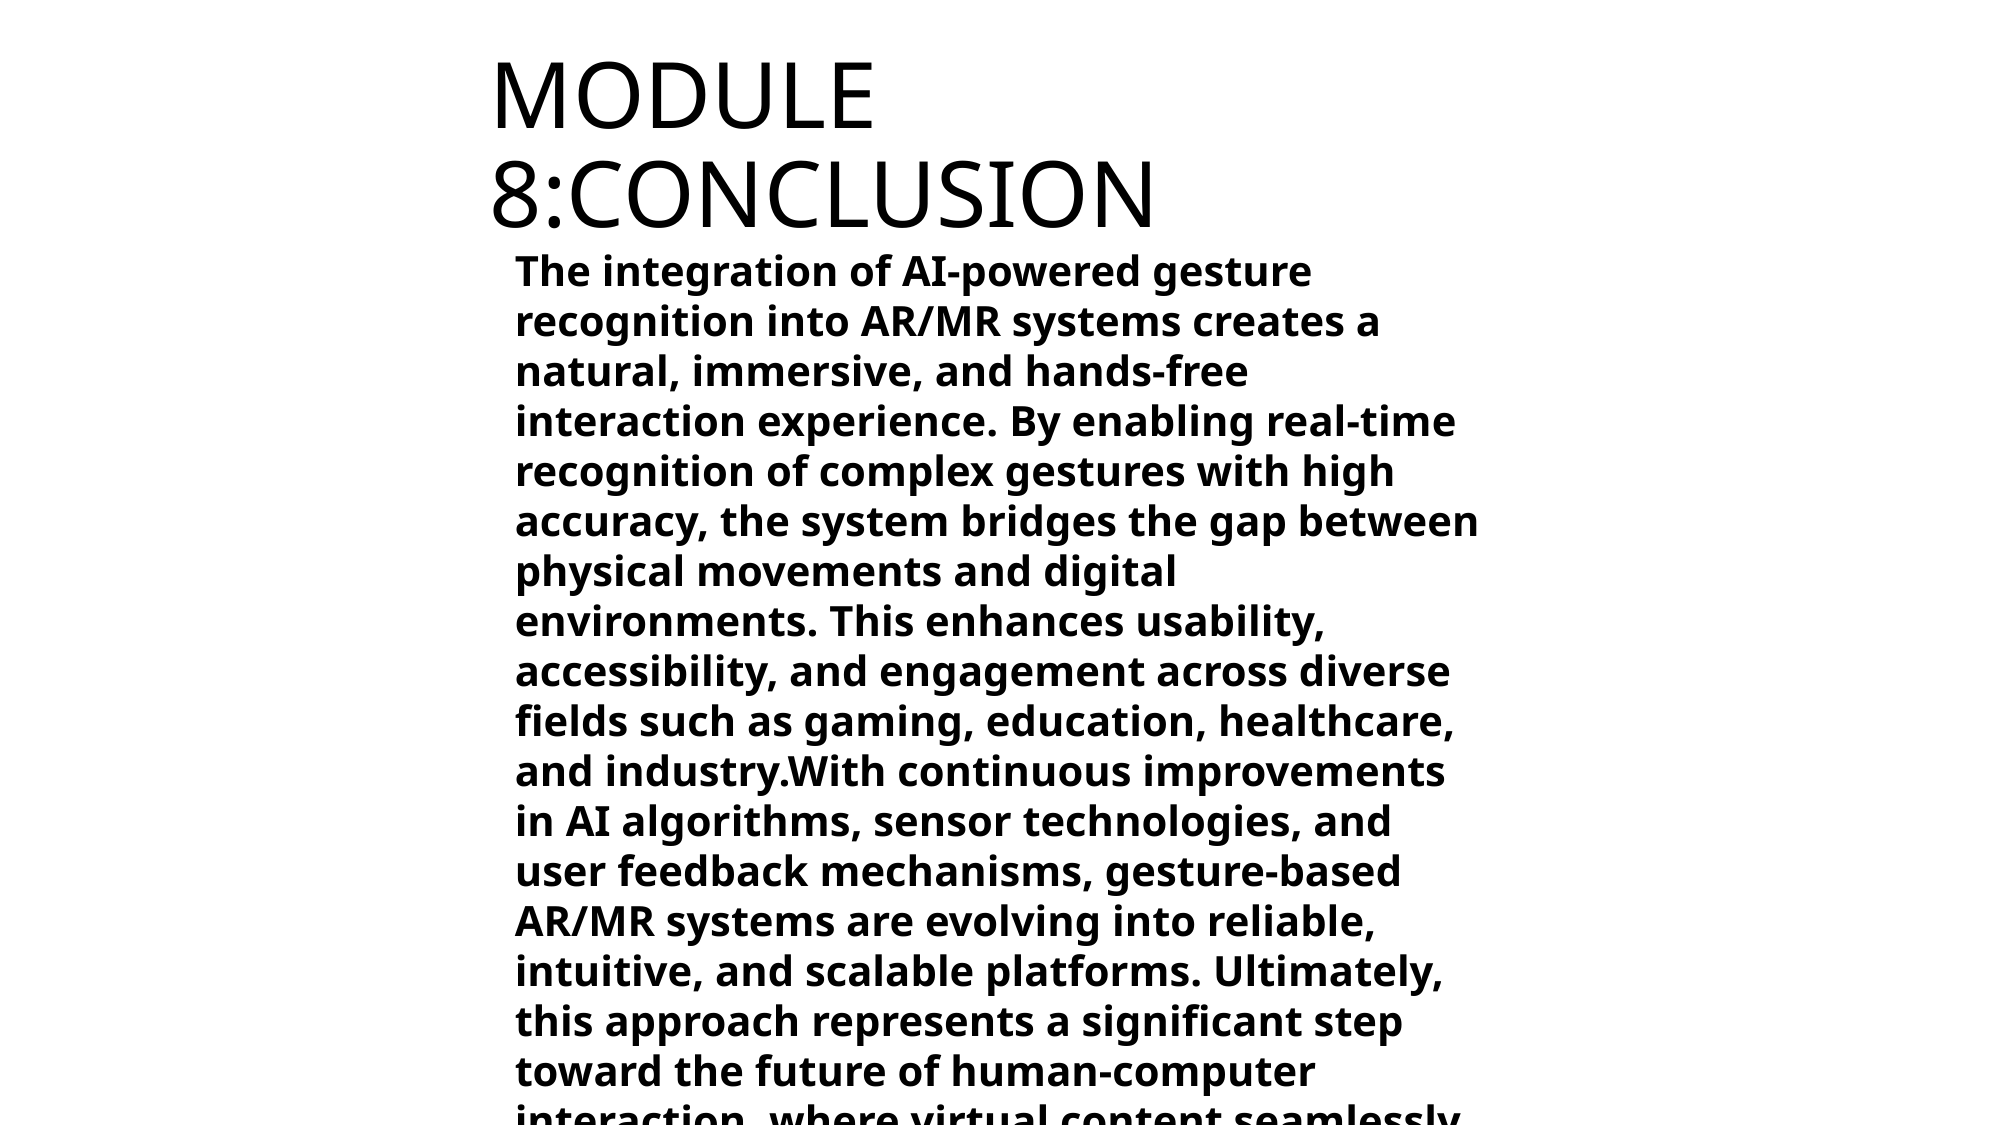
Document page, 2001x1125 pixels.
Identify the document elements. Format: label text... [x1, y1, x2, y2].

text_box The integration of AI-powered gesture recognition into AR/MR systems creates a natural, immersive, and hands-free interaction experience. By enabling real-time recognition of complex gestures with high accuracy, the system bridges the gap between physical movements and digital environments. This enhances usability, accessibility, and engagement across diverse fields such as gaming, education, healthcare, and industry.With continuous improvements in AI algorithms, sensor technologies, and user feedback mechanisms, gesture-based AR/MR systems are evolving into reliable, intuitive, and scalable platforms. Ultimately, this approach represents a significant step toward the future of human-computer interaction, where virtual content seamlessly integrates into everyday life. [500, 236, 1500, 1125]
title MODULE 8:CONCLUSION [474, 59, 1513, 237]
